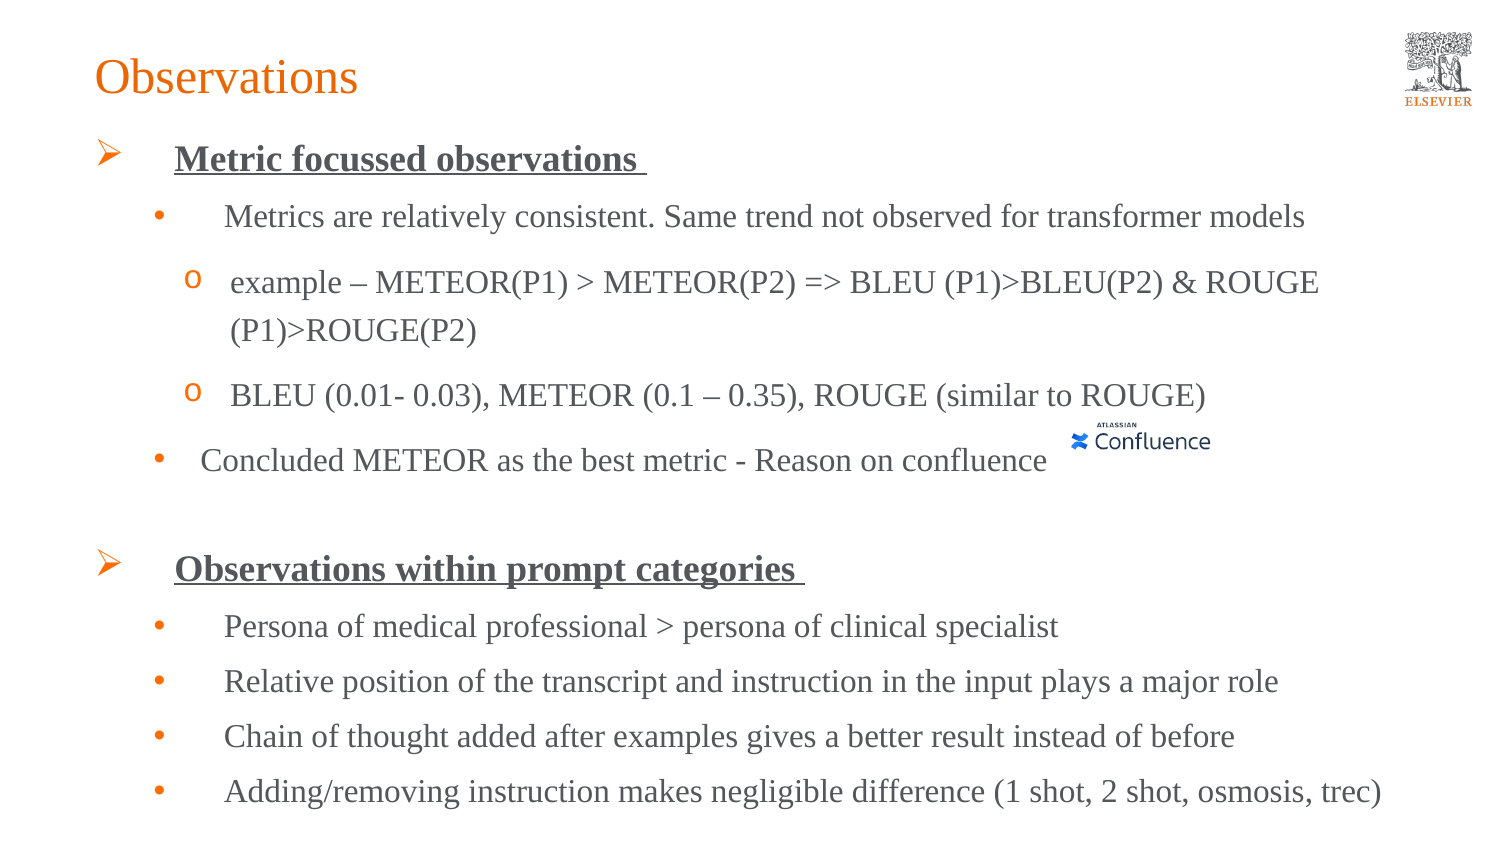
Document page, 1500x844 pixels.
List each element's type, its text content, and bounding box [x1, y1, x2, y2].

picture [1405, 32, 1472, 106]
picture [1066, 391, 1215, 481]
title Observations [94, 32, 1378, 115]
list Metric focussed observations Metrics are relatively consistent. Same trend not observed for transformer models example – METEOR(P1) > METEOR(P2) => BLEU (P1)>BLEU(P2) & ROUGE (P1)>ROUGE(P2) BLEU (0.01- 0.03), METEOR (0.1 – 0.35), ROUGE (similar to ROUGE) Concluded METEOR as the best metric - Reason on confluence Observations within prompt categories Persona of medical professional > persona of clinical specialist Relative position of the transcript and instruction in the input plays a major role Chain of thought added after examples gives a better result instead of before Adding/removing instruction makes negligible difference (1 shot, 2 shot, osmosis, trec) [94, 137, 1418, 824]
